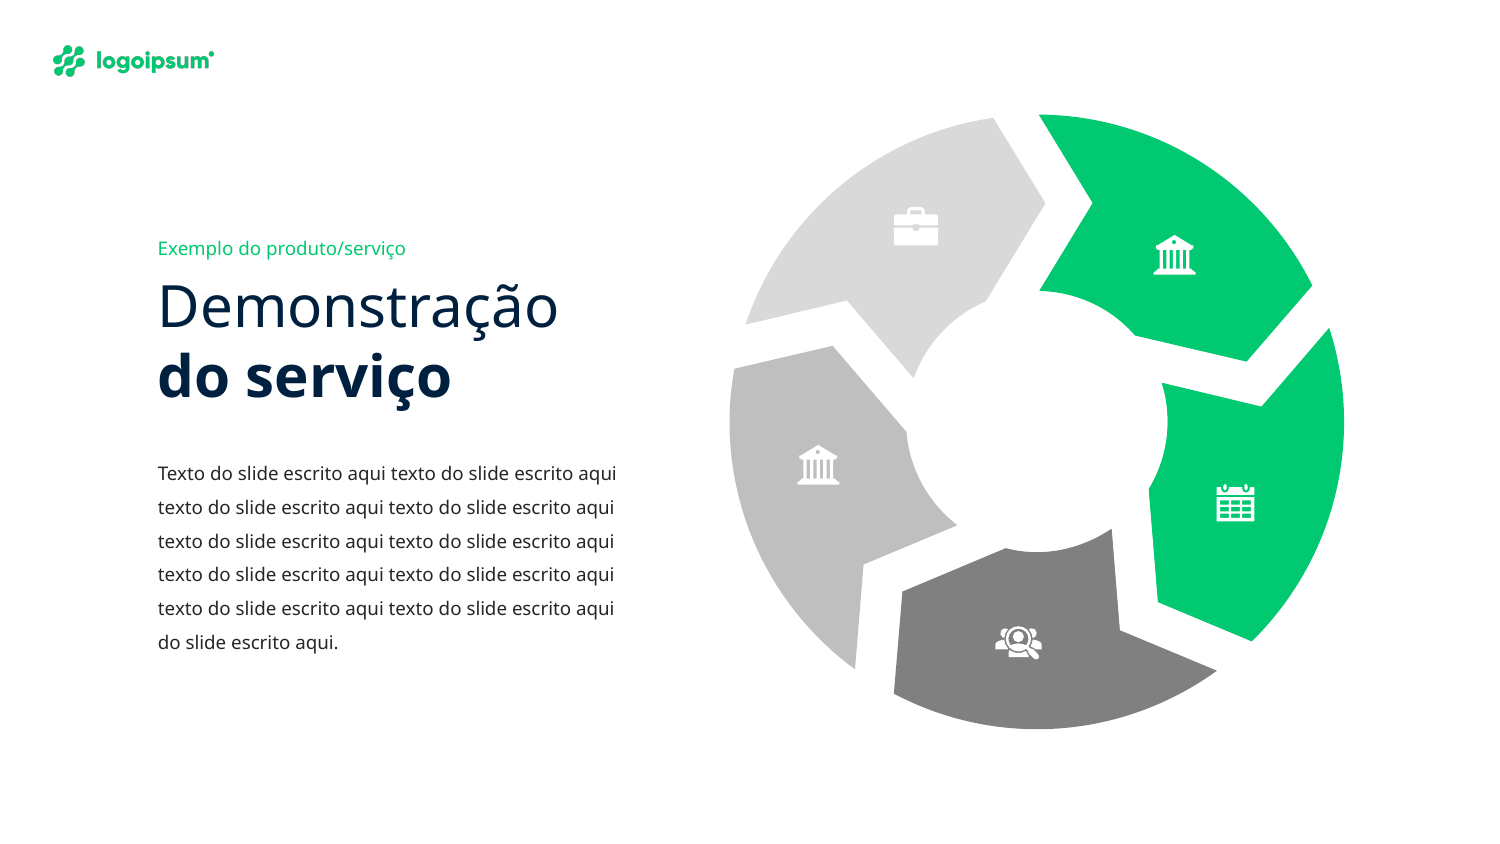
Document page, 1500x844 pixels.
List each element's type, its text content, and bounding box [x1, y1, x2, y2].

text_box Texto do slide escrito aqui texto do slide escrito aqui texto do slide escrito aqui texto do slide escrito aqui texto do slide escrito aqui texto do slide escrito aqui texto do slide escrito aqui texto do slide escrito aqui texto do slide escrito aqui texto do slide escrito aqui do slide escrito aqui. [143, 443, 639, 661]
text_box Exemplo do produto/serviço [143, 229, 528, 267]
text_box Demonstração do serviço [143, 261, 612, 417]
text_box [729, 114, 1345, 730]
picture [48, 39, 219, 84]
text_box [1208, 476, 1262, 530]
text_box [888, 200, 942, 254]
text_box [991, 616, 1046, 670]
